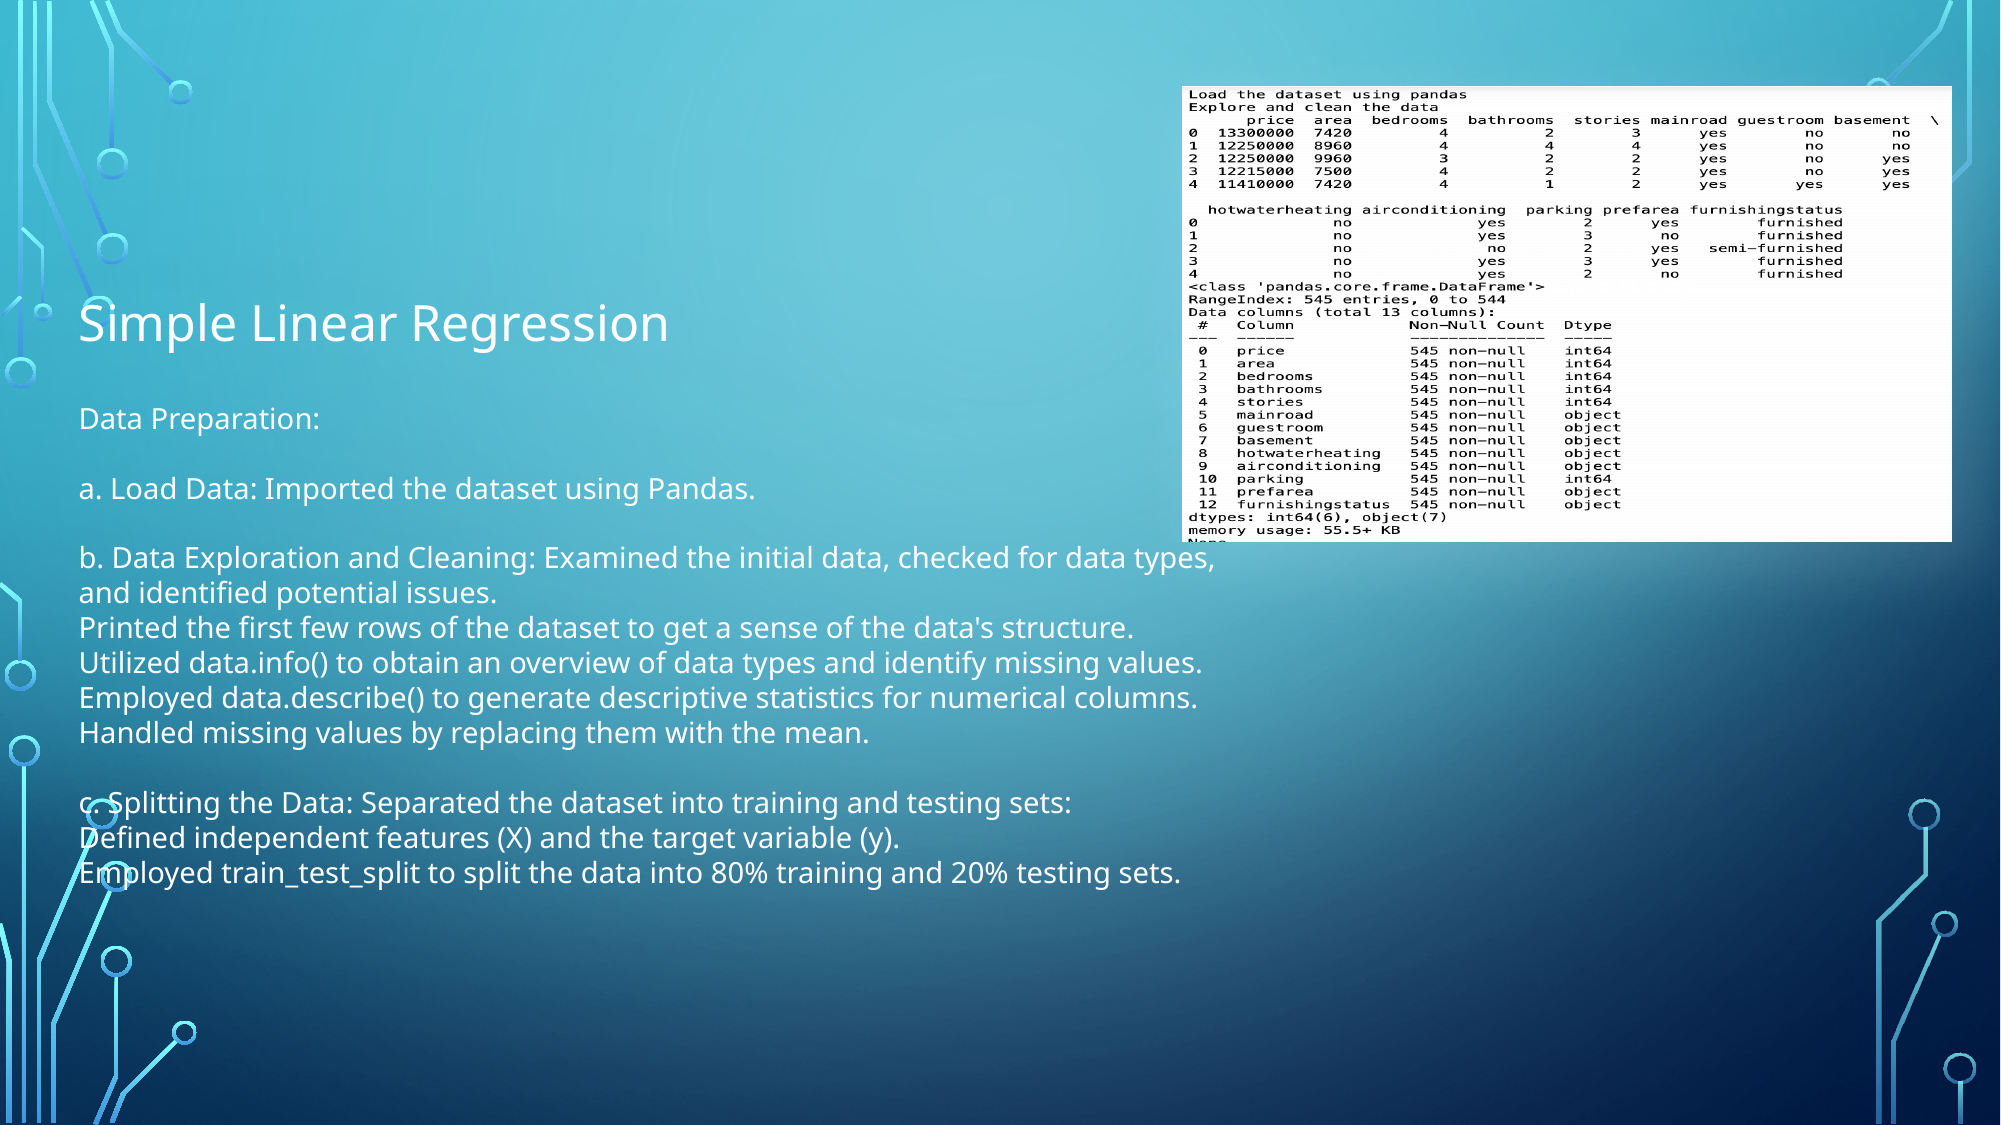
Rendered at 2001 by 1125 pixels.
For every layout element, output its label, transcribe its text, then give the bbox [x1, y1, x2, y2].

text_box Simple Linear Regression [63, 284, 1102, 360]
picture [1182, 86, 1952, 543]
text_box Data Preparation: a. Load Data: Imported the dataset using Pandas. b. Data Exploration and Cleaning: Examined the initial data, checked for data types, and identified potential issues. Printed the first few rows of the dataset to get a sense of the data's structure. Utilized data.info() to obtain an overview of data types and identify missing values. Employed data.describe() to generate descriptive statistics for numerical columns. Handled missing values by replacing them with the mean. c. Splitting the Data: Separated the dataset into training and testing sets: Defined independent features (X) and the target variable (y). Employed train_test_split to split the data into 80% training and 20% testing sets. [63, 392, 1267, 897]
